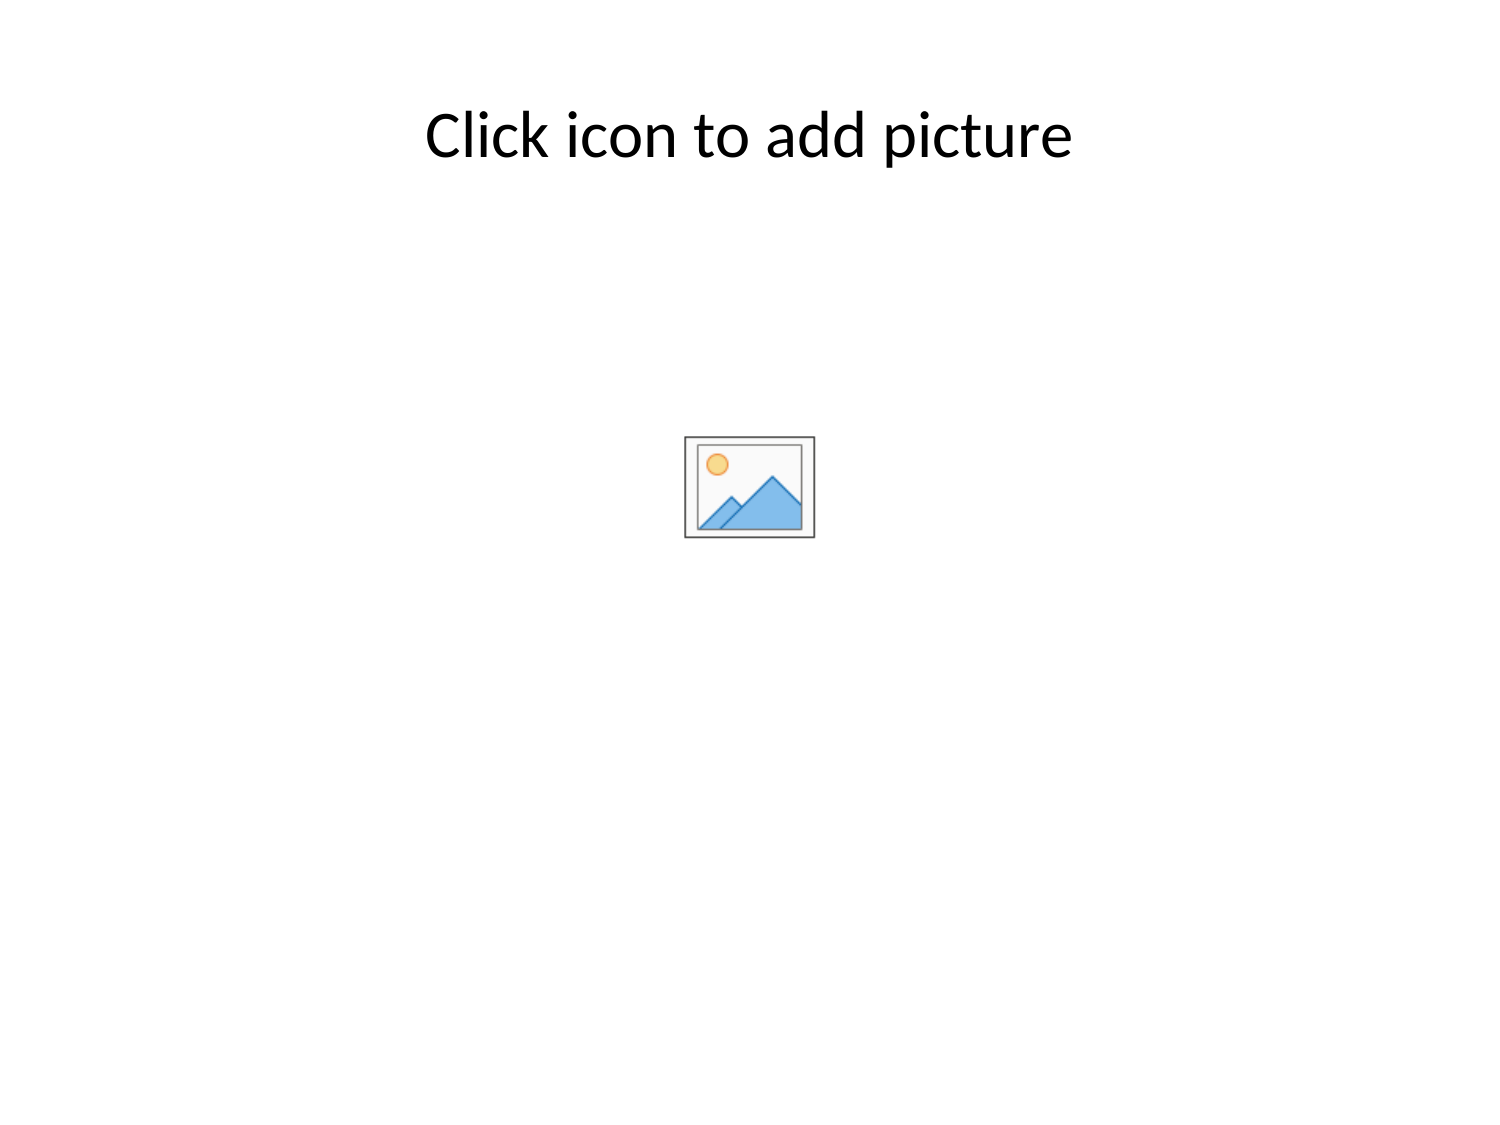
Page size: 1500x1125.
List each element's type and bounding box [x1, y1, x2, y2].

picture [103, 83, 1398, 892]
